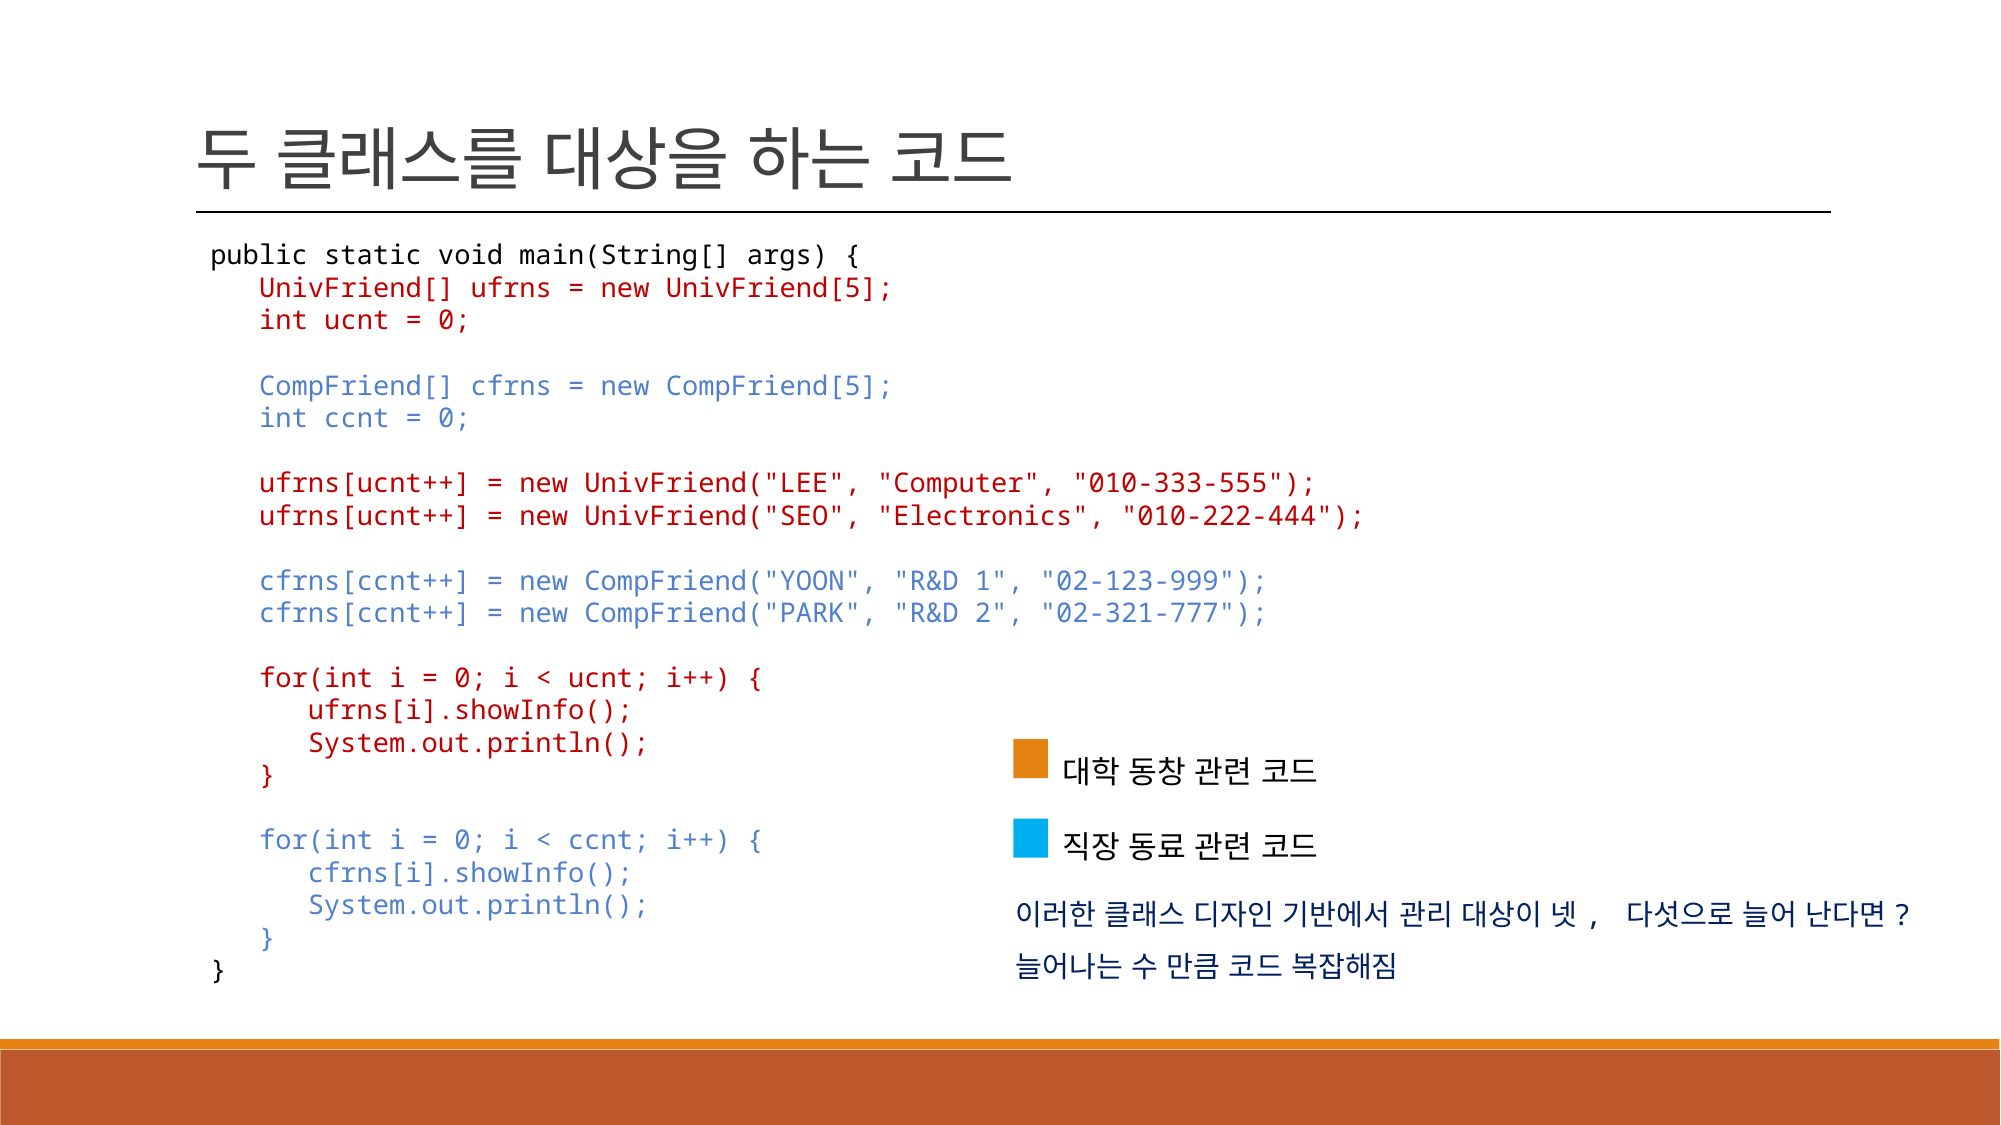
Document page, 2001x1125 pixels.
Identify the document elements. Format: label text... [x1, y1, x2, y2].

text_box [1012, 738, 1047, 780]
text_box 대학 동창 관련 코드 직장 동료 관련 코드 [1047, 707, 2000, 872]
text_box 두 클래스를 대상을 하는 코드 [179, 20, 1830, 210]
text_box public static void main(String[] args) { UnivFriend[] ufrns = new UnivFriend[5]; int ucnt = 0; CompFriend[] cfrns = new CompFriend[5]; int ccnt = 0; ufrns[ucnt++] = new UnivFriend("LEE", "Computer", "010-333-555"); ufrns[ucnt++] = new UnivFriend("SEO", "Electronics", "010-222-444"); cfrns[ccnt++] = new CompFriend("YOON", "R&D 1", "02-123-999"); cfrns[ccnt++] = new CompFriend("PARK", "R&D 2", "02-321-777"); for(int i = 0; i < ucnt; i++) { ufrns[i].showInfo(); System.out.println(); } for(int i = 0; i < ccnt; i++) { cfrns[i].showInfo(); System.out.println(); } } [195, 230, 1637, 993]
text_box 이러한 클래스 디자인 기반에서 관리 대상이 넷, 다섯으로 늘어 난다면? 늘어나는 수 만큼 코드 복잡해짐 [1000, 871, 1956, 992]
text_box [1012, 817, 1047, 859]
